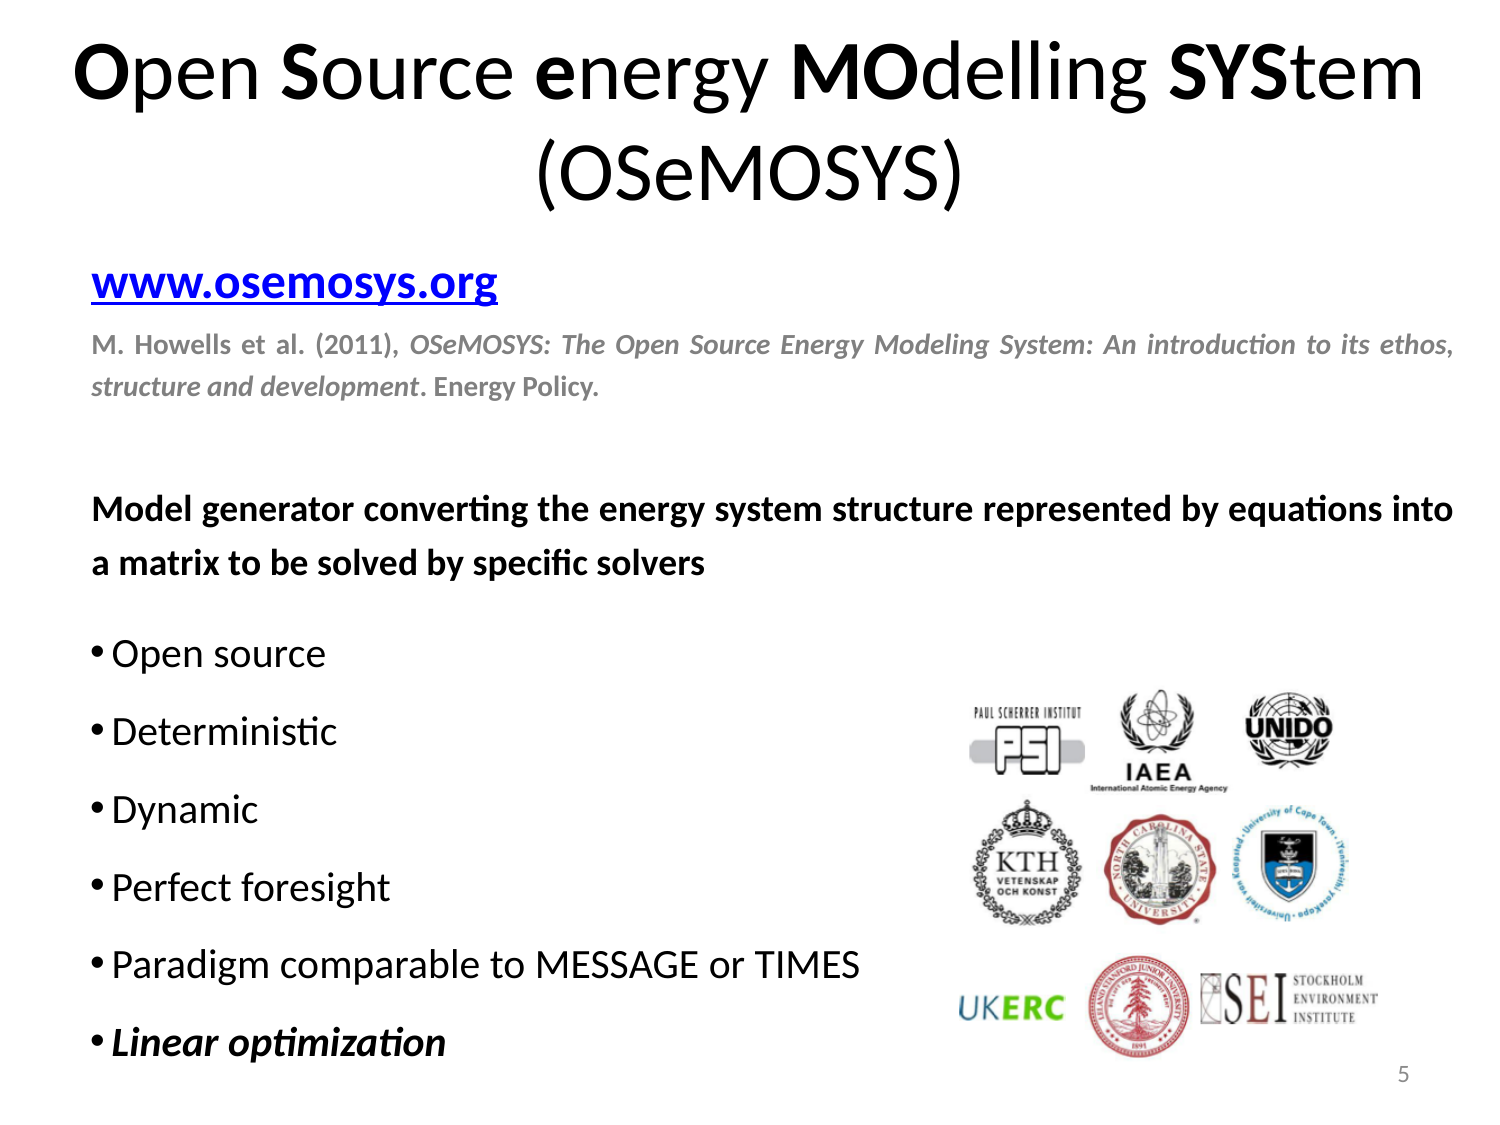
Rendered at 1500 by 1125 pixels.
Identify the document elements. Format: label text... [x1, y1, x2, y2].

slide_number 5 [1074, 1042, 1425, 1103]
picture [937, 680, 1387, 1068]
list Open source Deterministic Dynamic Perfect foresight Paradigm comparable to MESSAGE or TIMES Linear optimization [75, 608, 923, 1094]
title Open Source energy MOdelling SYStem (OSeMOSYS) [0, 7, 1500, 226]
text_box www.osemosys.org M. Howells et al. (2011), OSeMOSYS: The Open Source Energy Modeling System: An introduction to its ethos, structure and development. Energy Policy. Model generator converting the energy system structure represented by equations into a matrix to be solved by specific solvers [76, 229, 1470, 590]
